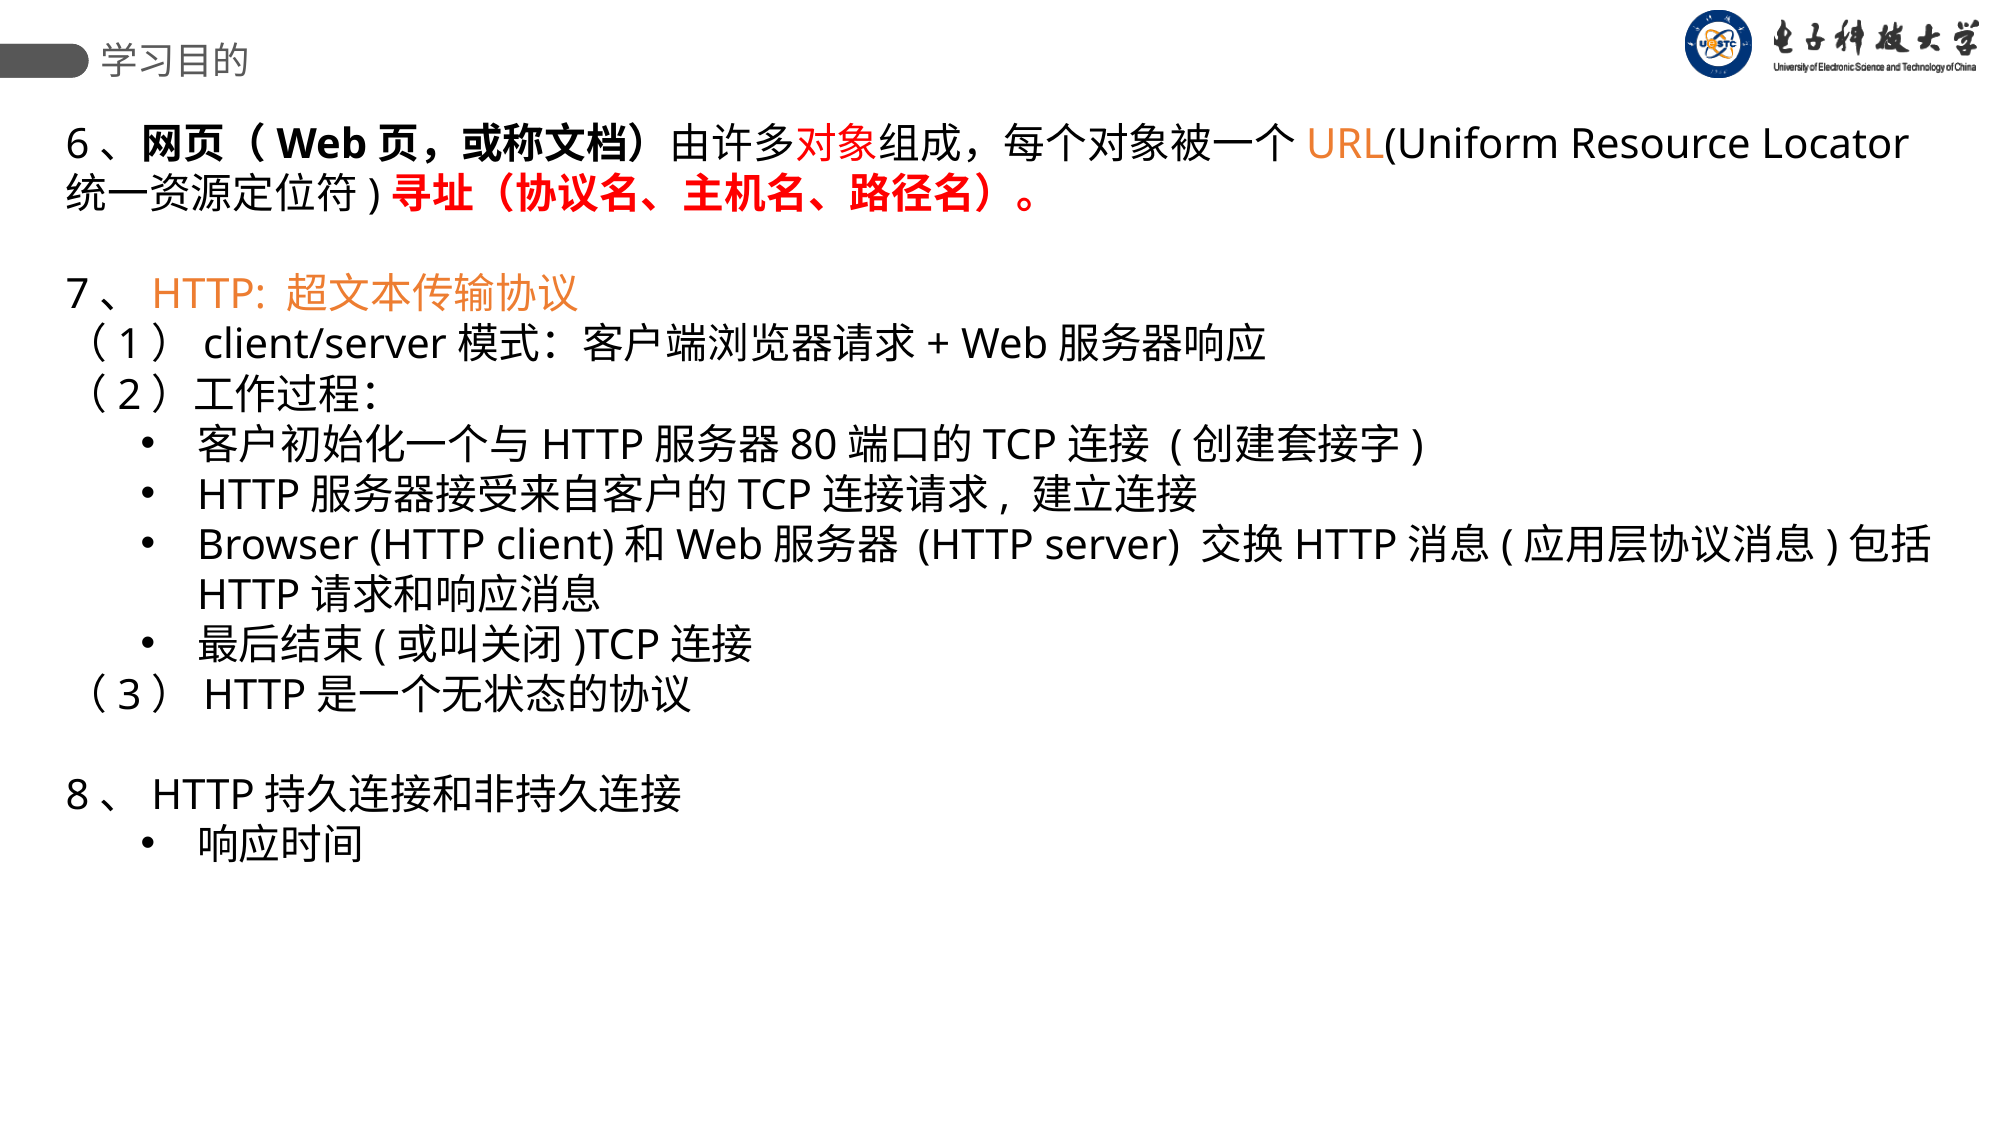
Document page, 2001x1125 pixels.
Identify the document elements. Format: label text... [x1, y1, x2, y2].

text_box 学习目的 [100, 28, 450, 91]
picture [1685, 10, 1979, 78]
text_box 6、网页（Web页，或称文档）由许多对象组成，每个对象被一个URL(Uniform Resource Locator统一资源定位符)寻址（协议名、主机名、路径名）。 7、HTTP: 超文本传输协议 （1）client/server模式：客户端浏览器请求+ Web服务器响应 （2）工作过程： 客户初始化一个与HTTP服务器80端口的TCP连接 (创建套接字) HTTP服务器接受来自客户的TCP连接请求, 建立连接 Browser (HTTP client)和Web服务器 (HTTP server) 交换HTTP消息(应用层协议消息)包括HTTP请求和响应消息 最后结束(或叫关闭)TCP连接 （3）HTTP是一个无状态的协议 8、HTTP持久连接和非持久连接 响应时间 [50, 109, 1953, 875]
